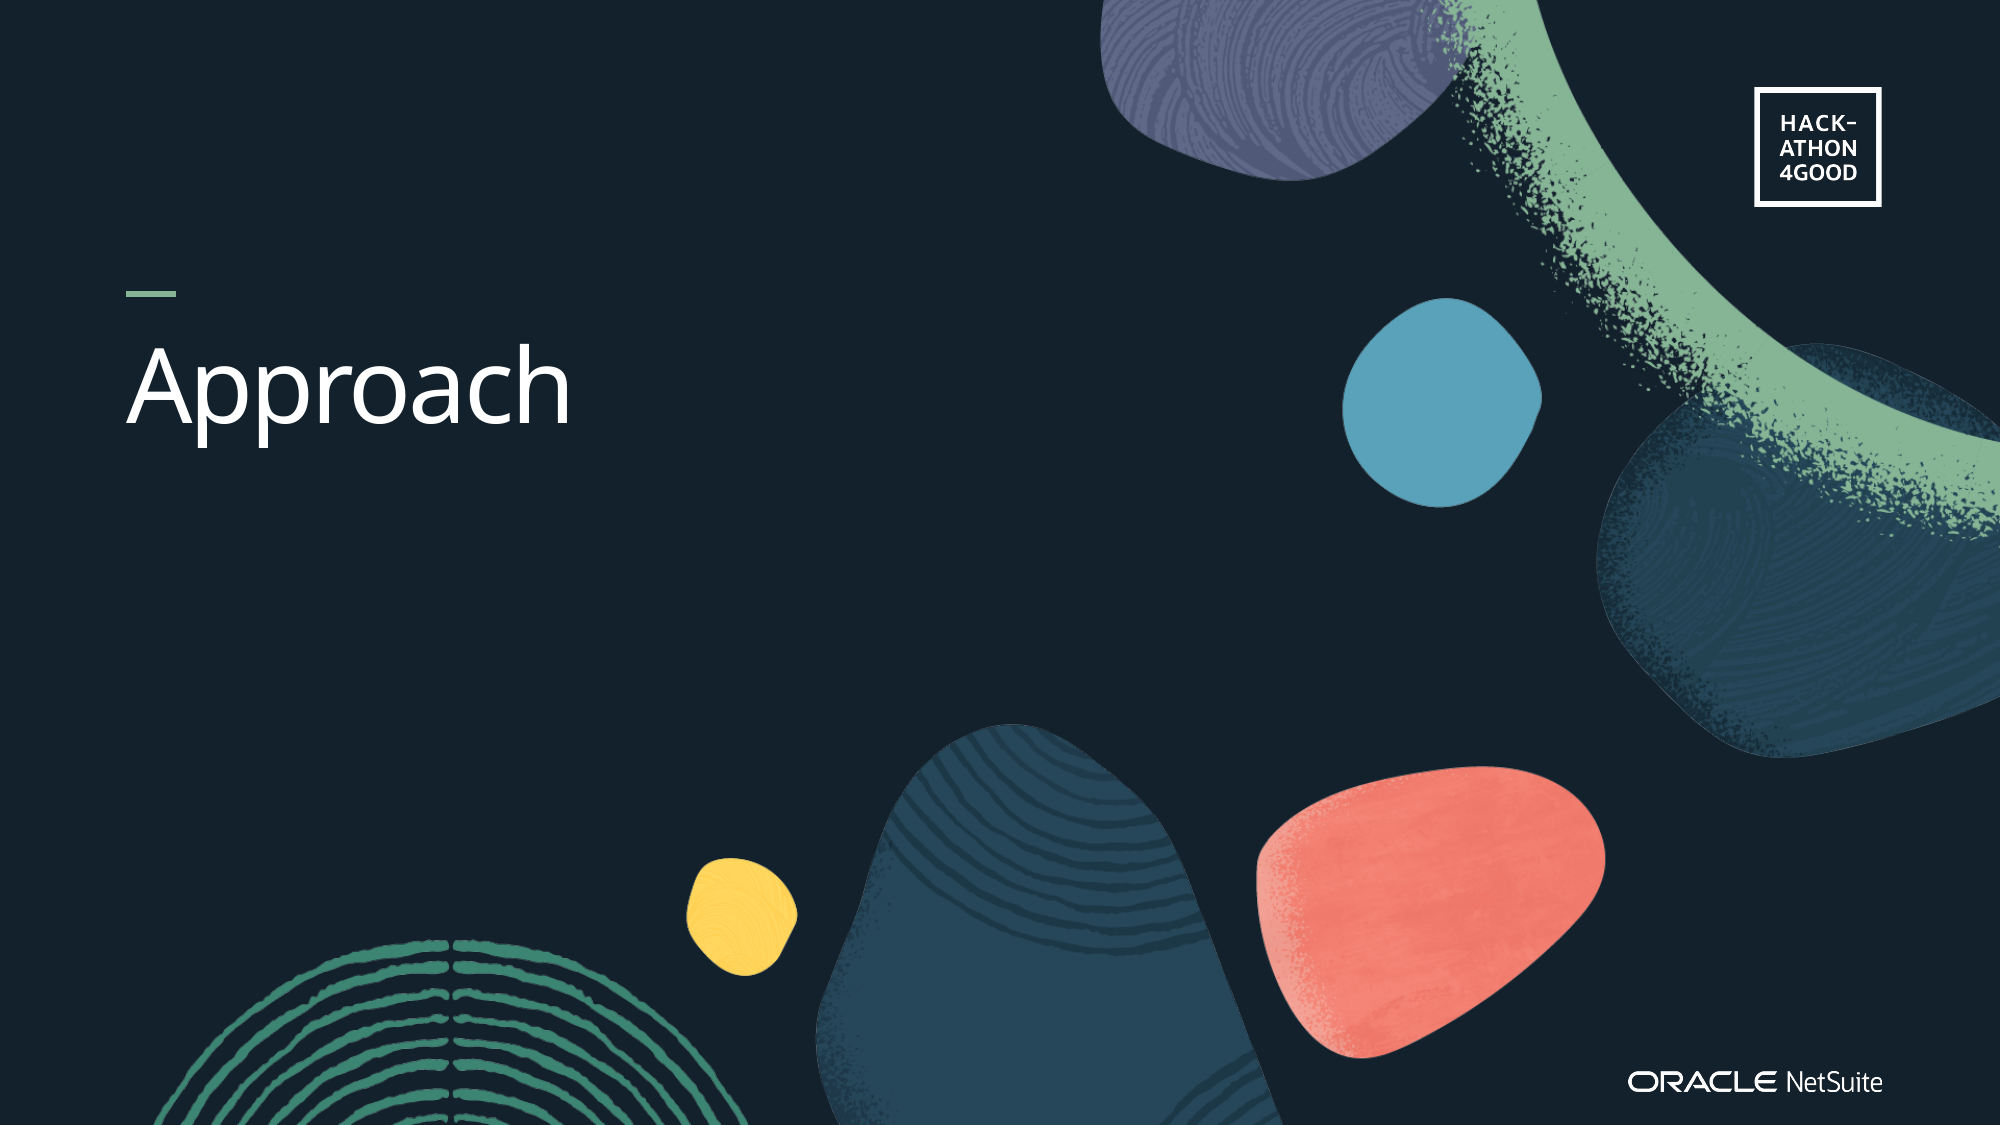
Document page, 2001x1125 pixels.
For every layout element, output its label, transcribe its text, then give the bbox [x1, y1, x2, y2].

picture [0, 0, 2000, 1125]
text_box Approach [125, 333, 1235, 447]
